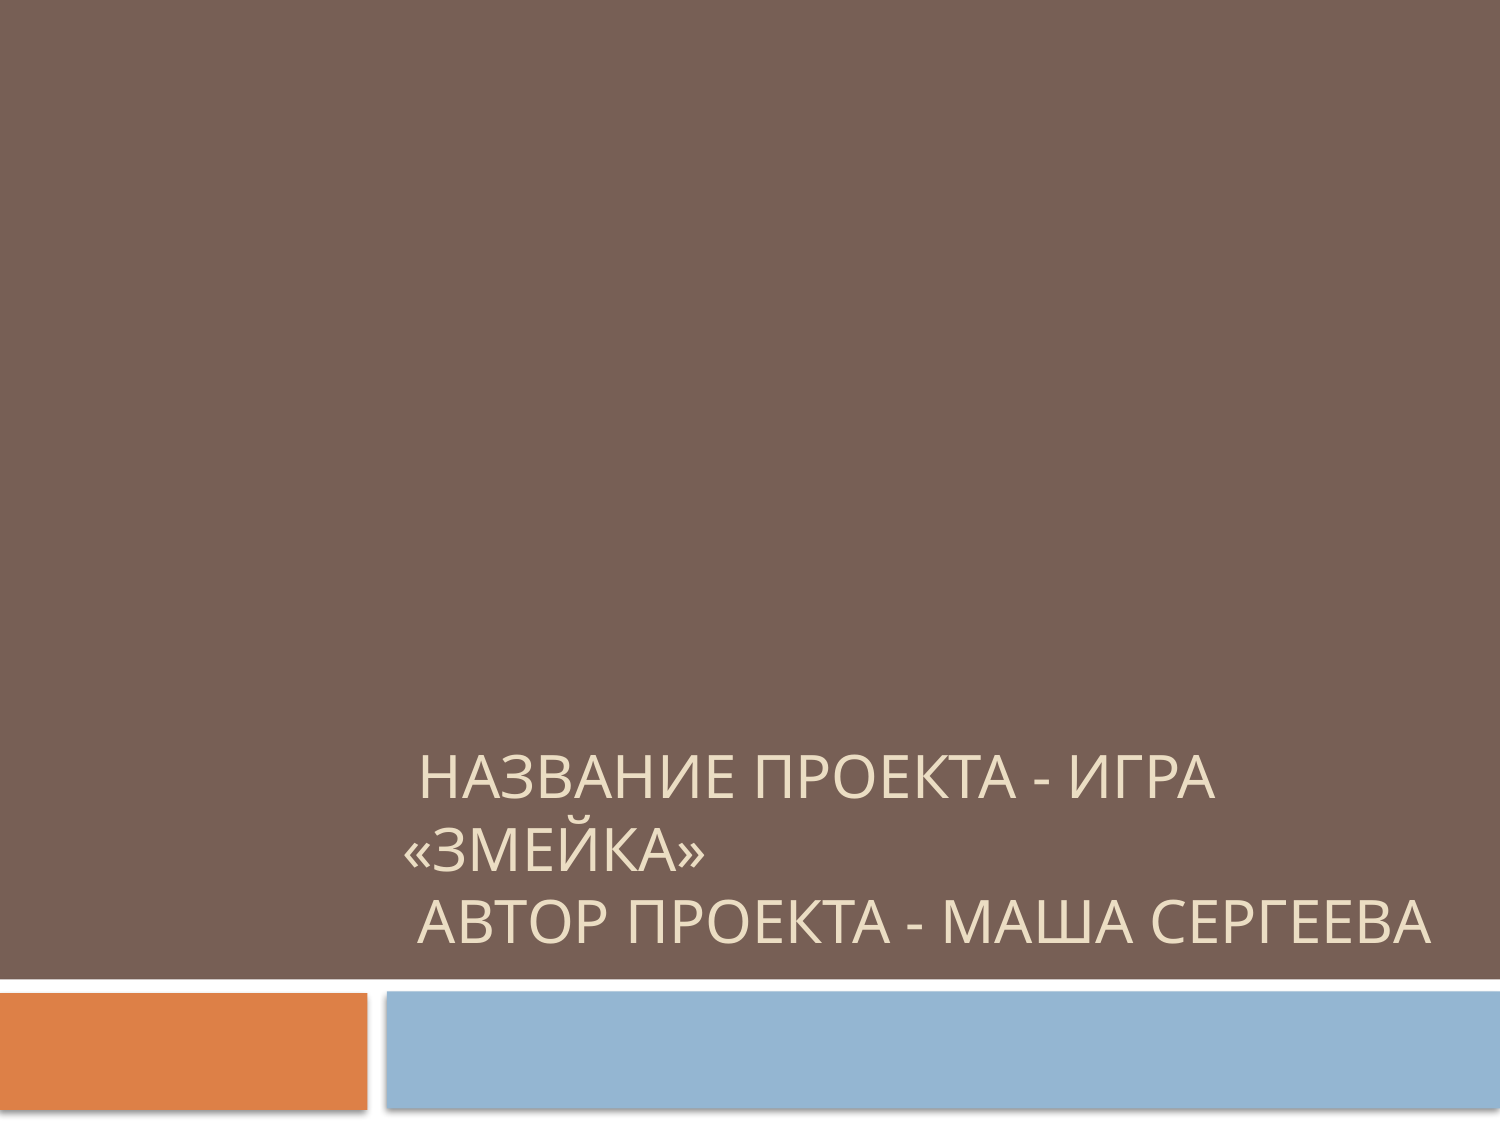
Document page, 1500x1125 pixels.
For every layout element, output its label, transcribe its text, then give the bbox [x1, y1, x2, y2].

title Название проекта - игра «Змейка» Автор проекта - Маша Сергеева [387, 662, 1450, 963]
